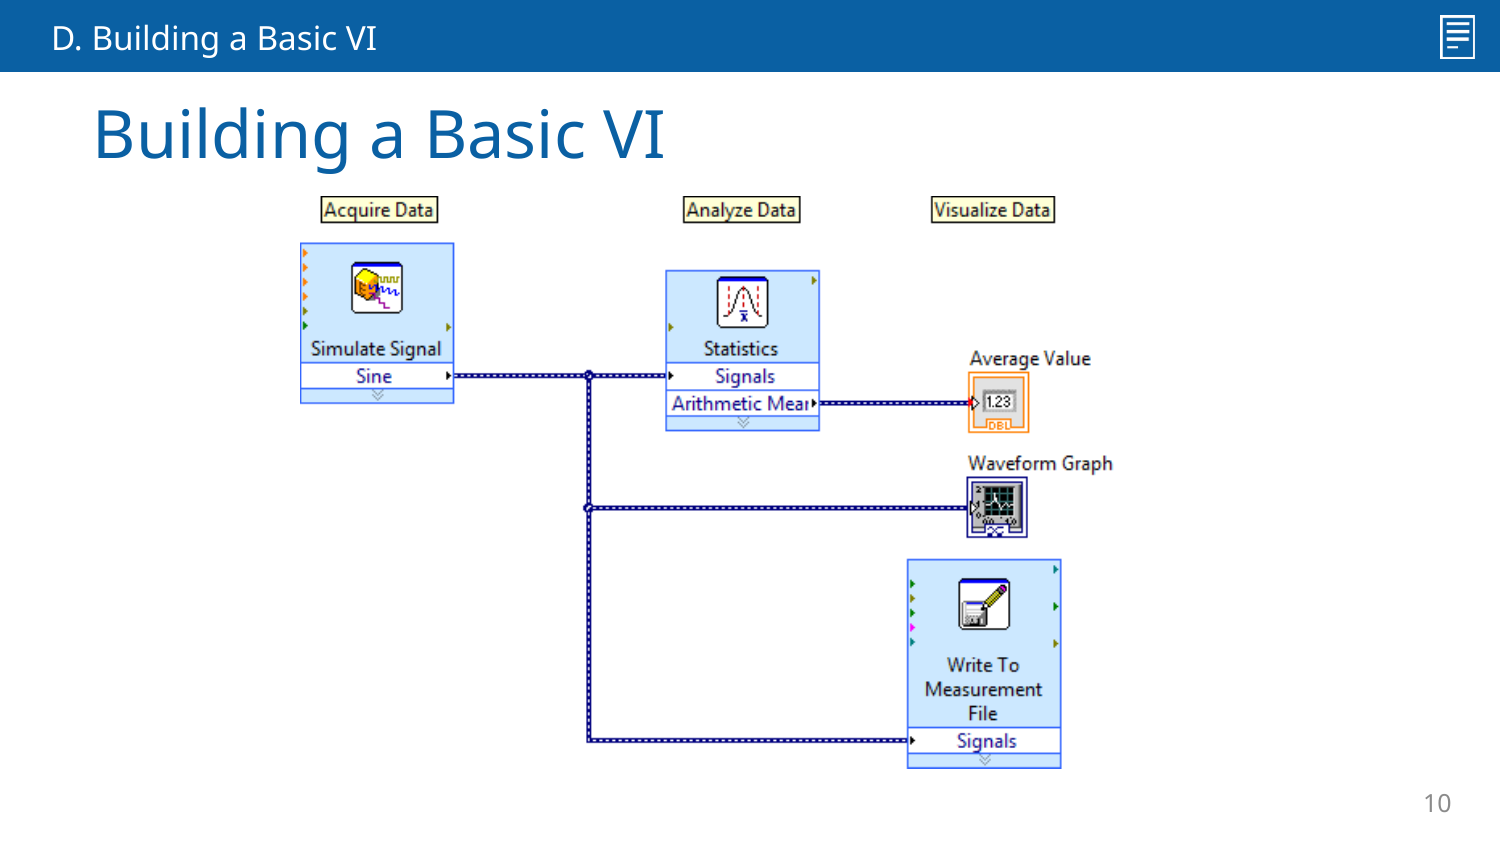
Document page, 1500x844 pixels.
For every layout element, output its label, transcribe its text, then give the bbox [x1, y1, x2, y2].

list D. Building a Basic VI [35, 9, 1113, 63]
slide_number 10 [1400, 782, 1475, 828]
picture [1440, 15, 1475, 59]
list Building a Basic VI [78, 84, 1366, 282]
picture [299, 196, 1115, 769]
